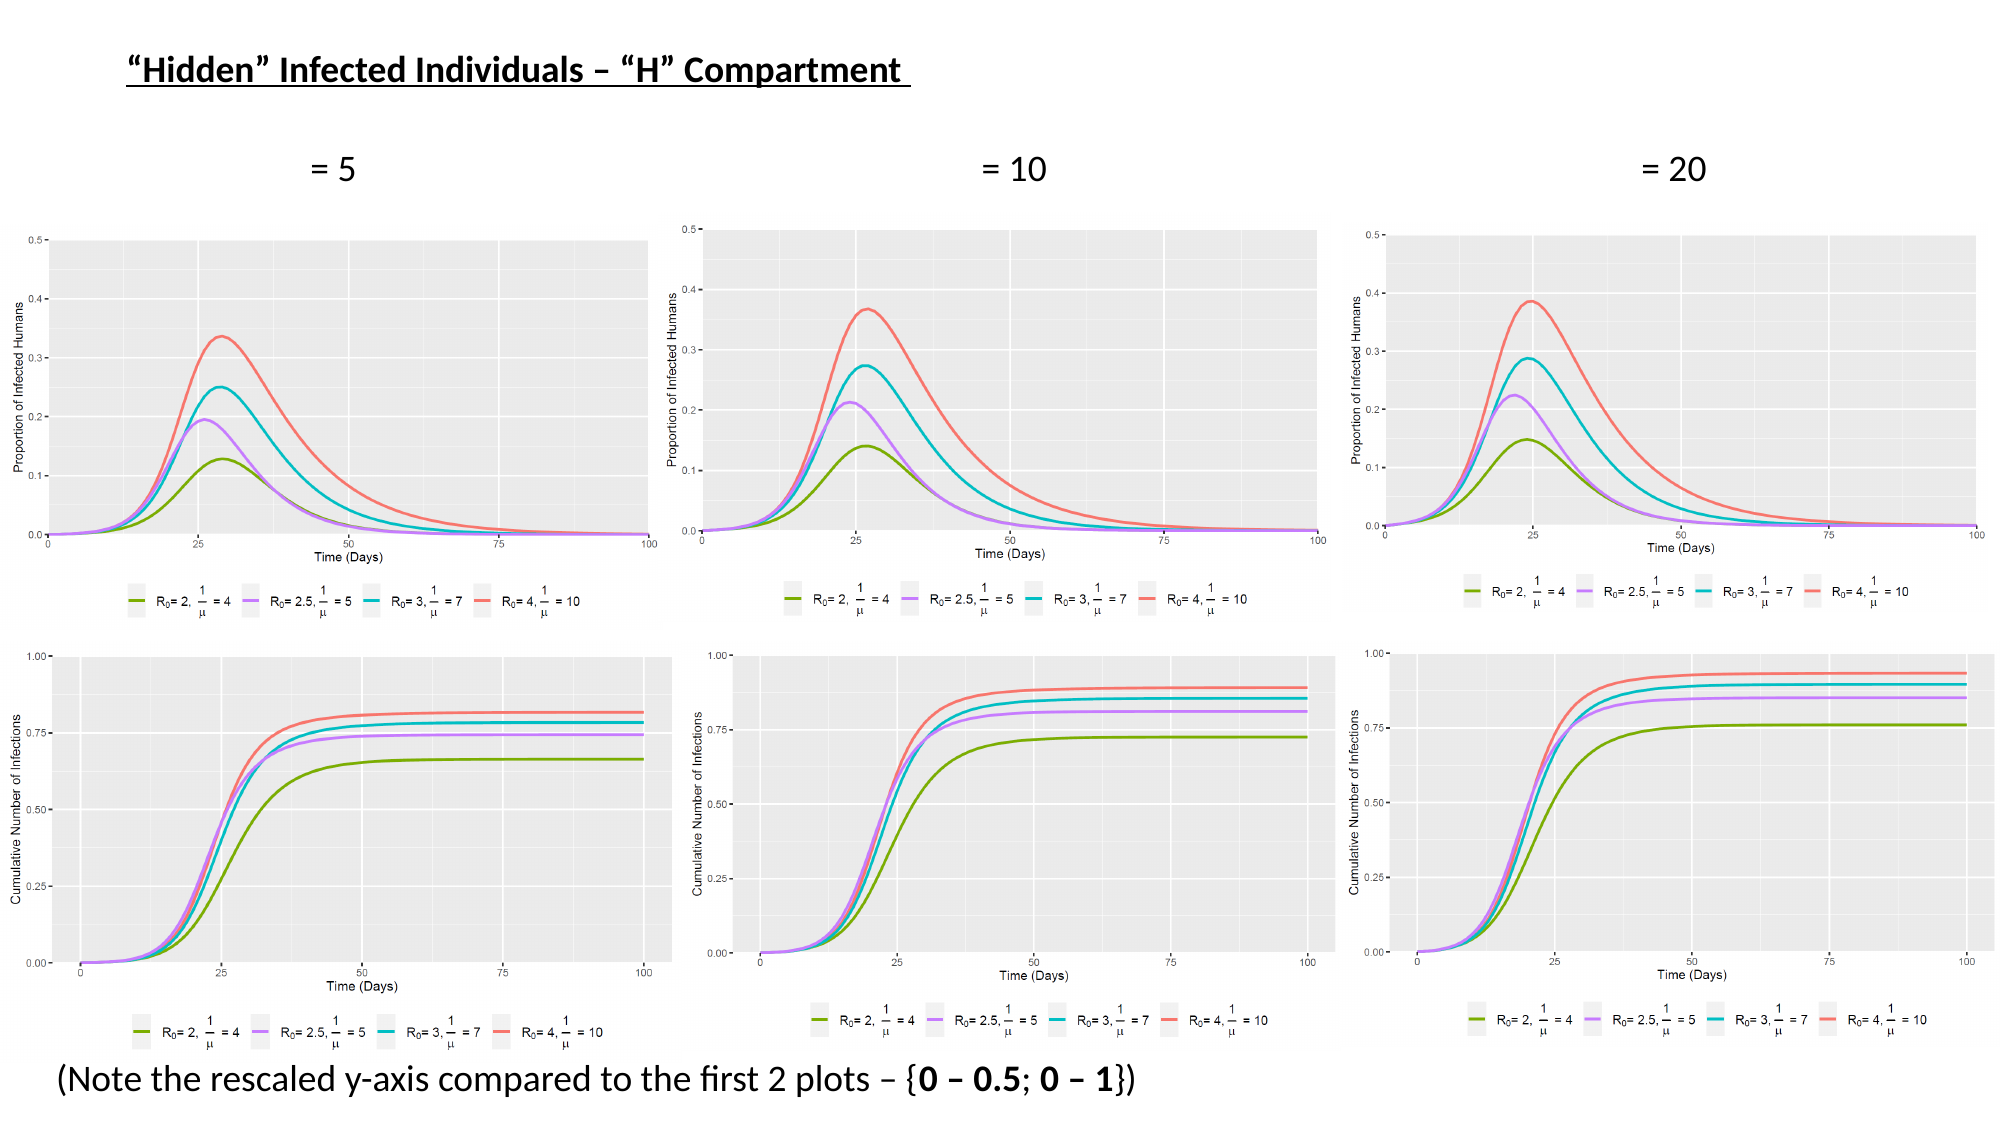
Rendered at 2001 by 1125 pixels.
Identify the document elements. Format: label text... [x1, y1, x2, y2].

text_box “Hidden” Infected Individuals – “H” Compartment [111, 37, 926, 98]
picture [1341, 222, 1988, 612]
text_box (Note the rescaled y-axis compared to the first 2 plots – {0 – 0.5; 0 – 1}) [41, 1051, 1152, 1107]
picture [0, 641, 2000, 1063]
picture [0, 212, 1331, 630]
